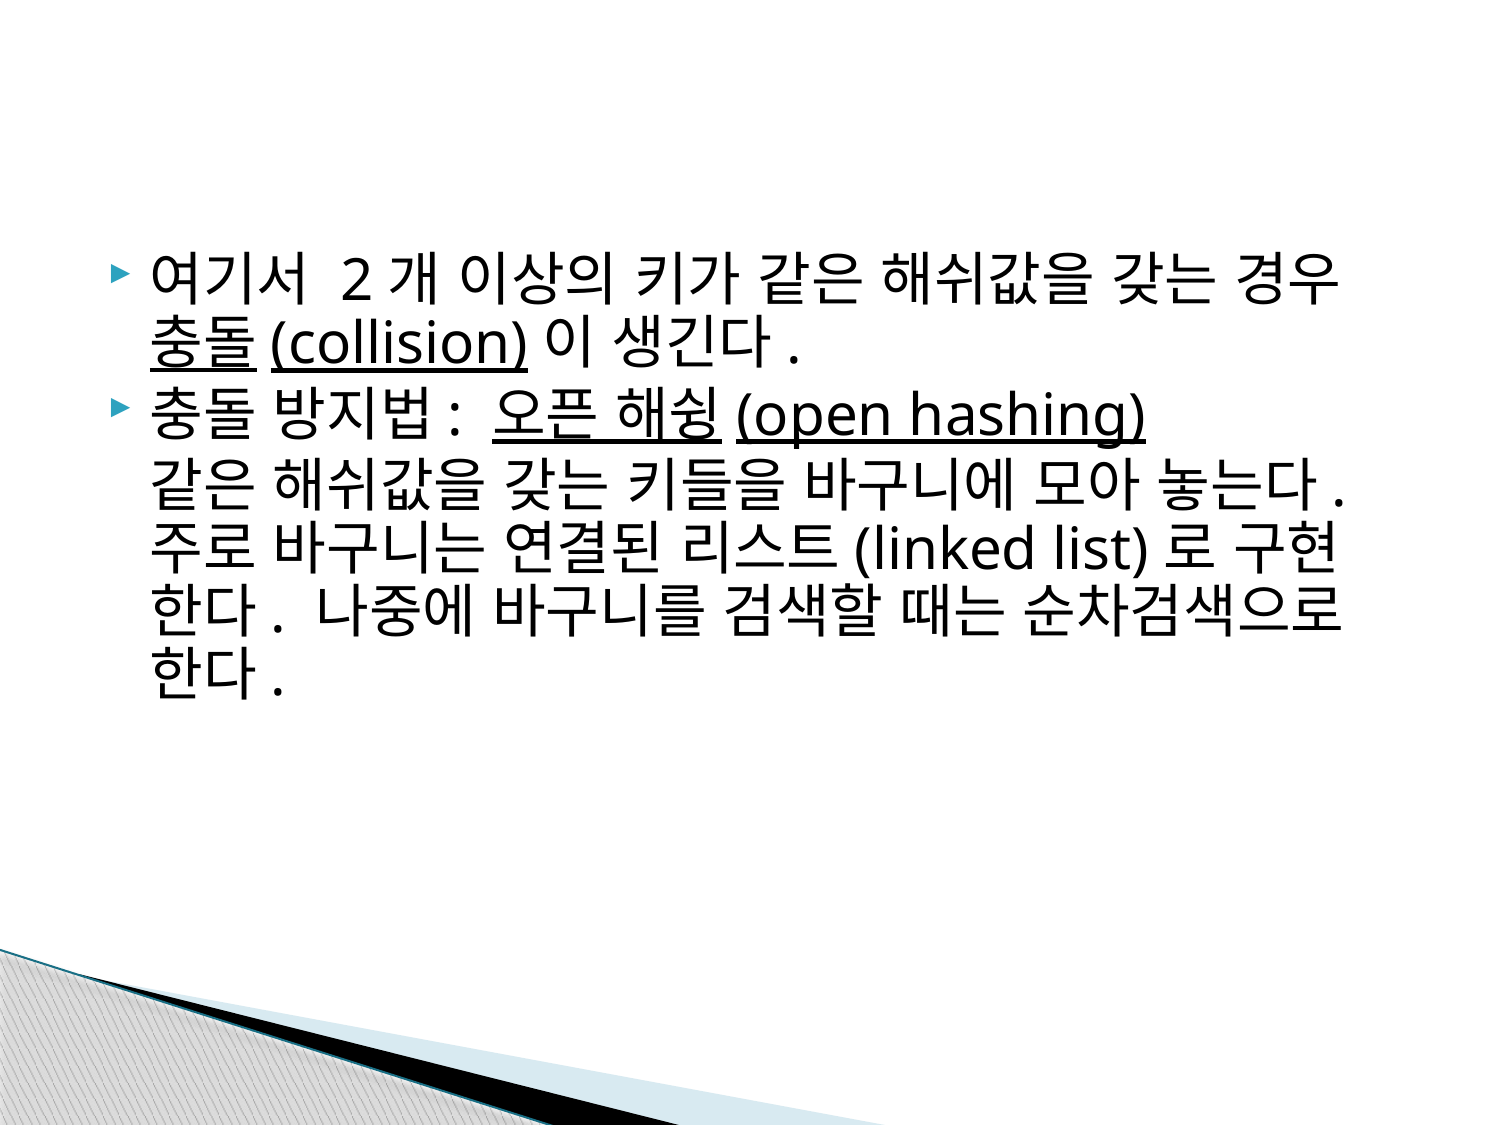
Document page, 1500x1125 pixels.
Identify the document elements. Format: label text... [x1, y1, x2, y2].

list 여기서 2개 이상의 키가 같은 해쉬값을 갖는 경우 충돌(collision)이 생긴다. 충돌 방지법: 오픈 해슁(open hashing) 같은 해쉬값을 갖는 키들을 바구니에 모아 놓는다. 주로 바구니는 연결된 리스트(linked list)로 구현 한다. 나중에 바구니를 검색할 때는 순차검색으로 한다. [75, 243, 1425, 986]
